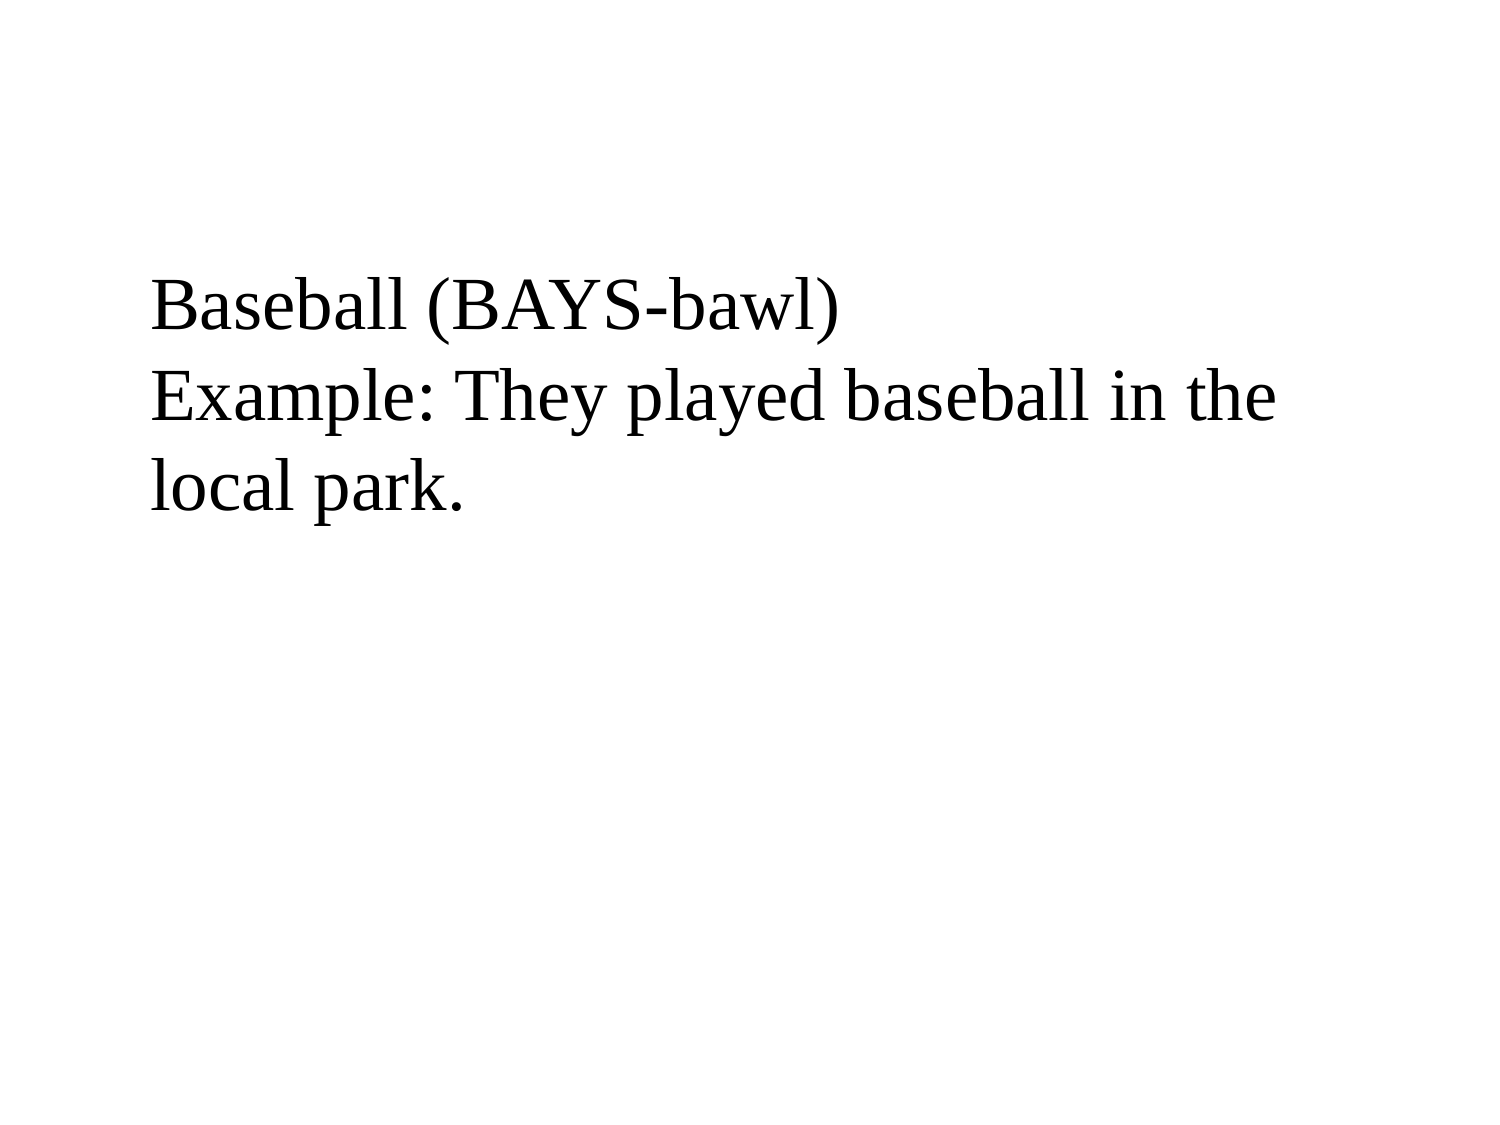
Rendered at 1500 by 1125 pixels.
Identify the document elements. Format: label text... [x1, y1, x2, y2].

text_box Baseball (BAYS-bawl) Example: They played baseball in the local park. [74, 134, 1425, 1110]
